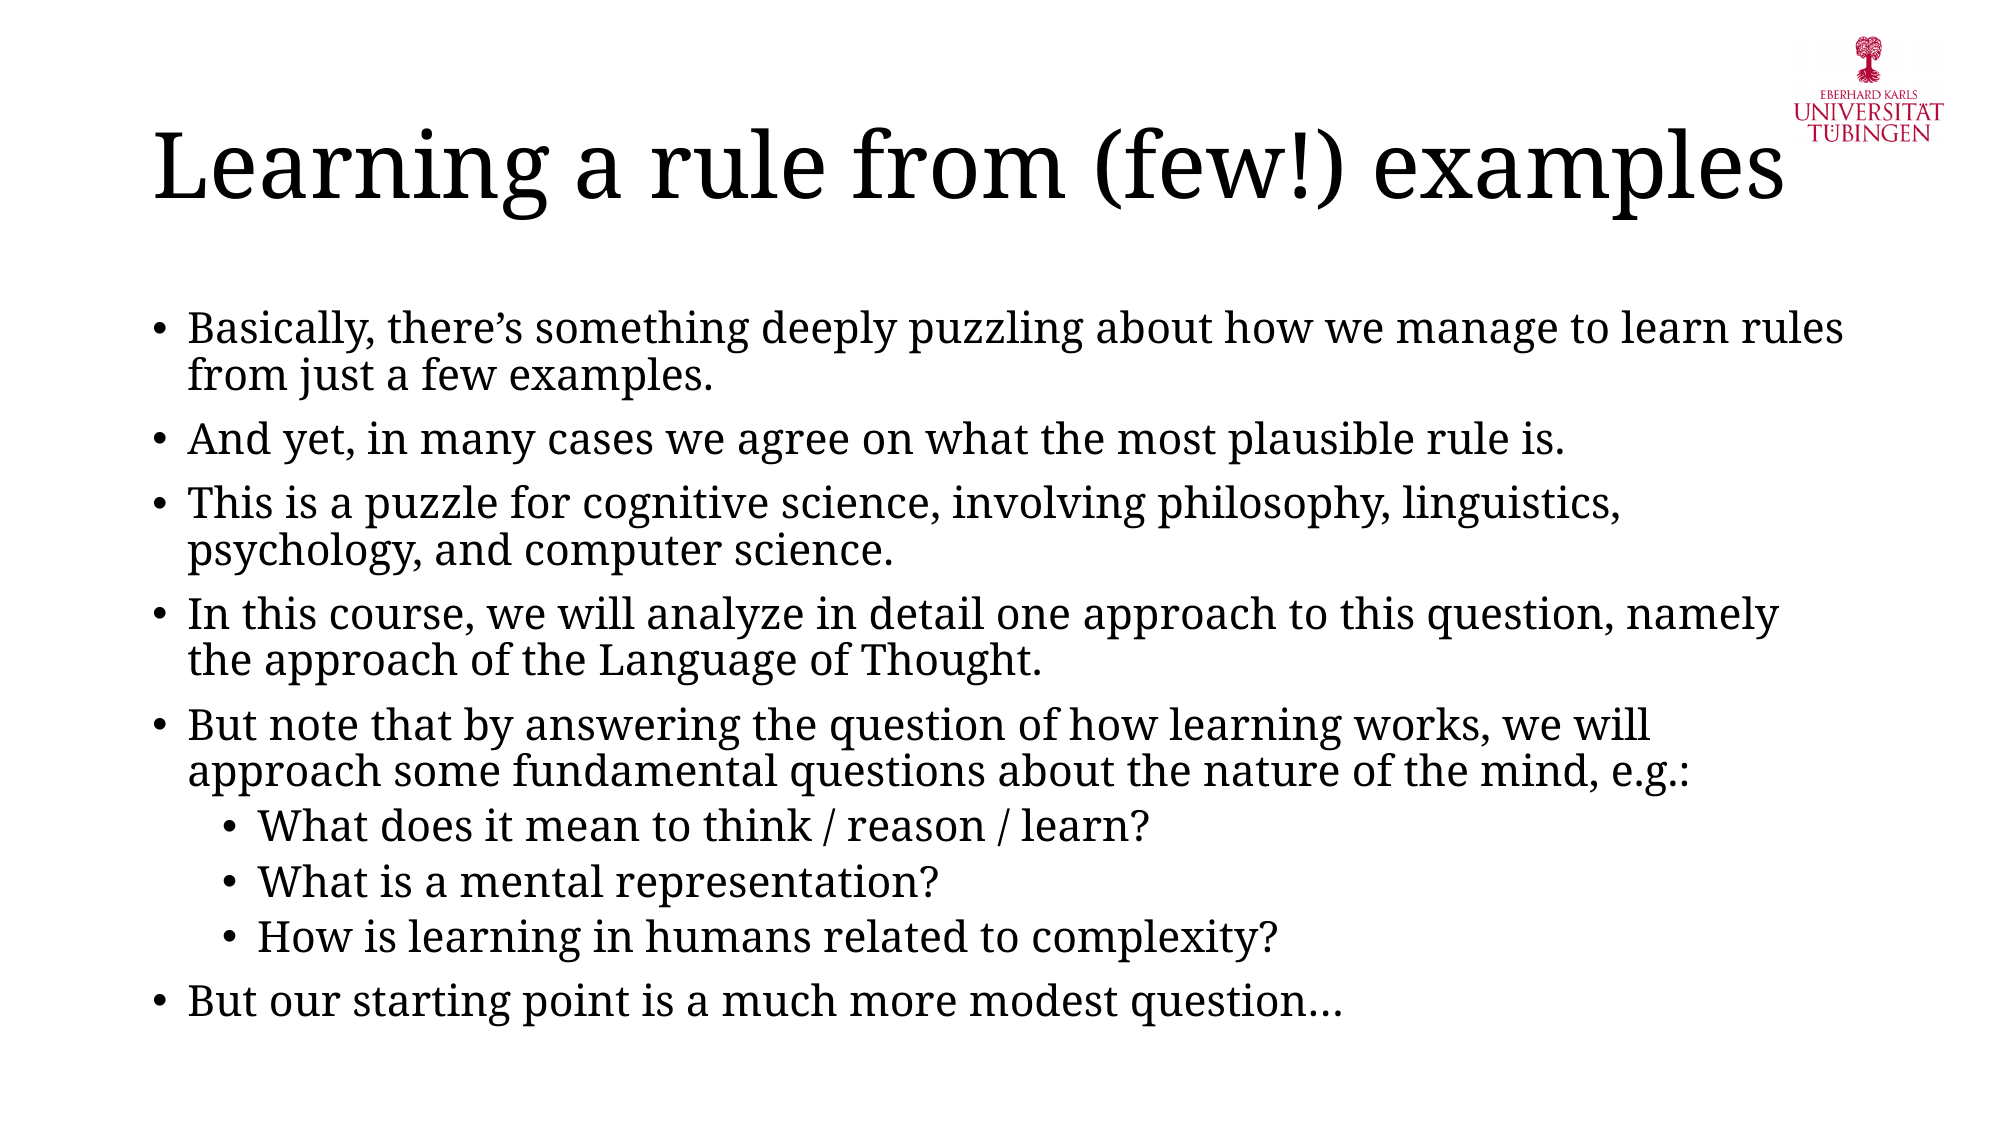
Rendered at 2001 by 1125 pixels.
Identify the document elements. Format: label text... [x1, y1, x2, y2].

picture [1790, 33, 1947, 145]
title Learning a rule from (few!) examples [137, 59, 1863, 278]
list Basically, there’s something deeply puzzling about how we manage to learn rules from just a few examples. And yet, in many cases we agree on what the most plausible rule is. This is a puzzle for cognitive science, involving philosophy, linguistics, psychology, and computer science. In this course, we will analyze in detail one approach to this question, namely the approach of the Language of Thought. But note that by answering the question of how learning works, we will approach some fundamental questions about the nature of the mind, e.g.: What does it mean to think / reason / learn? What is a mental representation? How is learning in humans related to complexity? But our starting point is a much more modest question… [137, 299, 1863, 1037]
